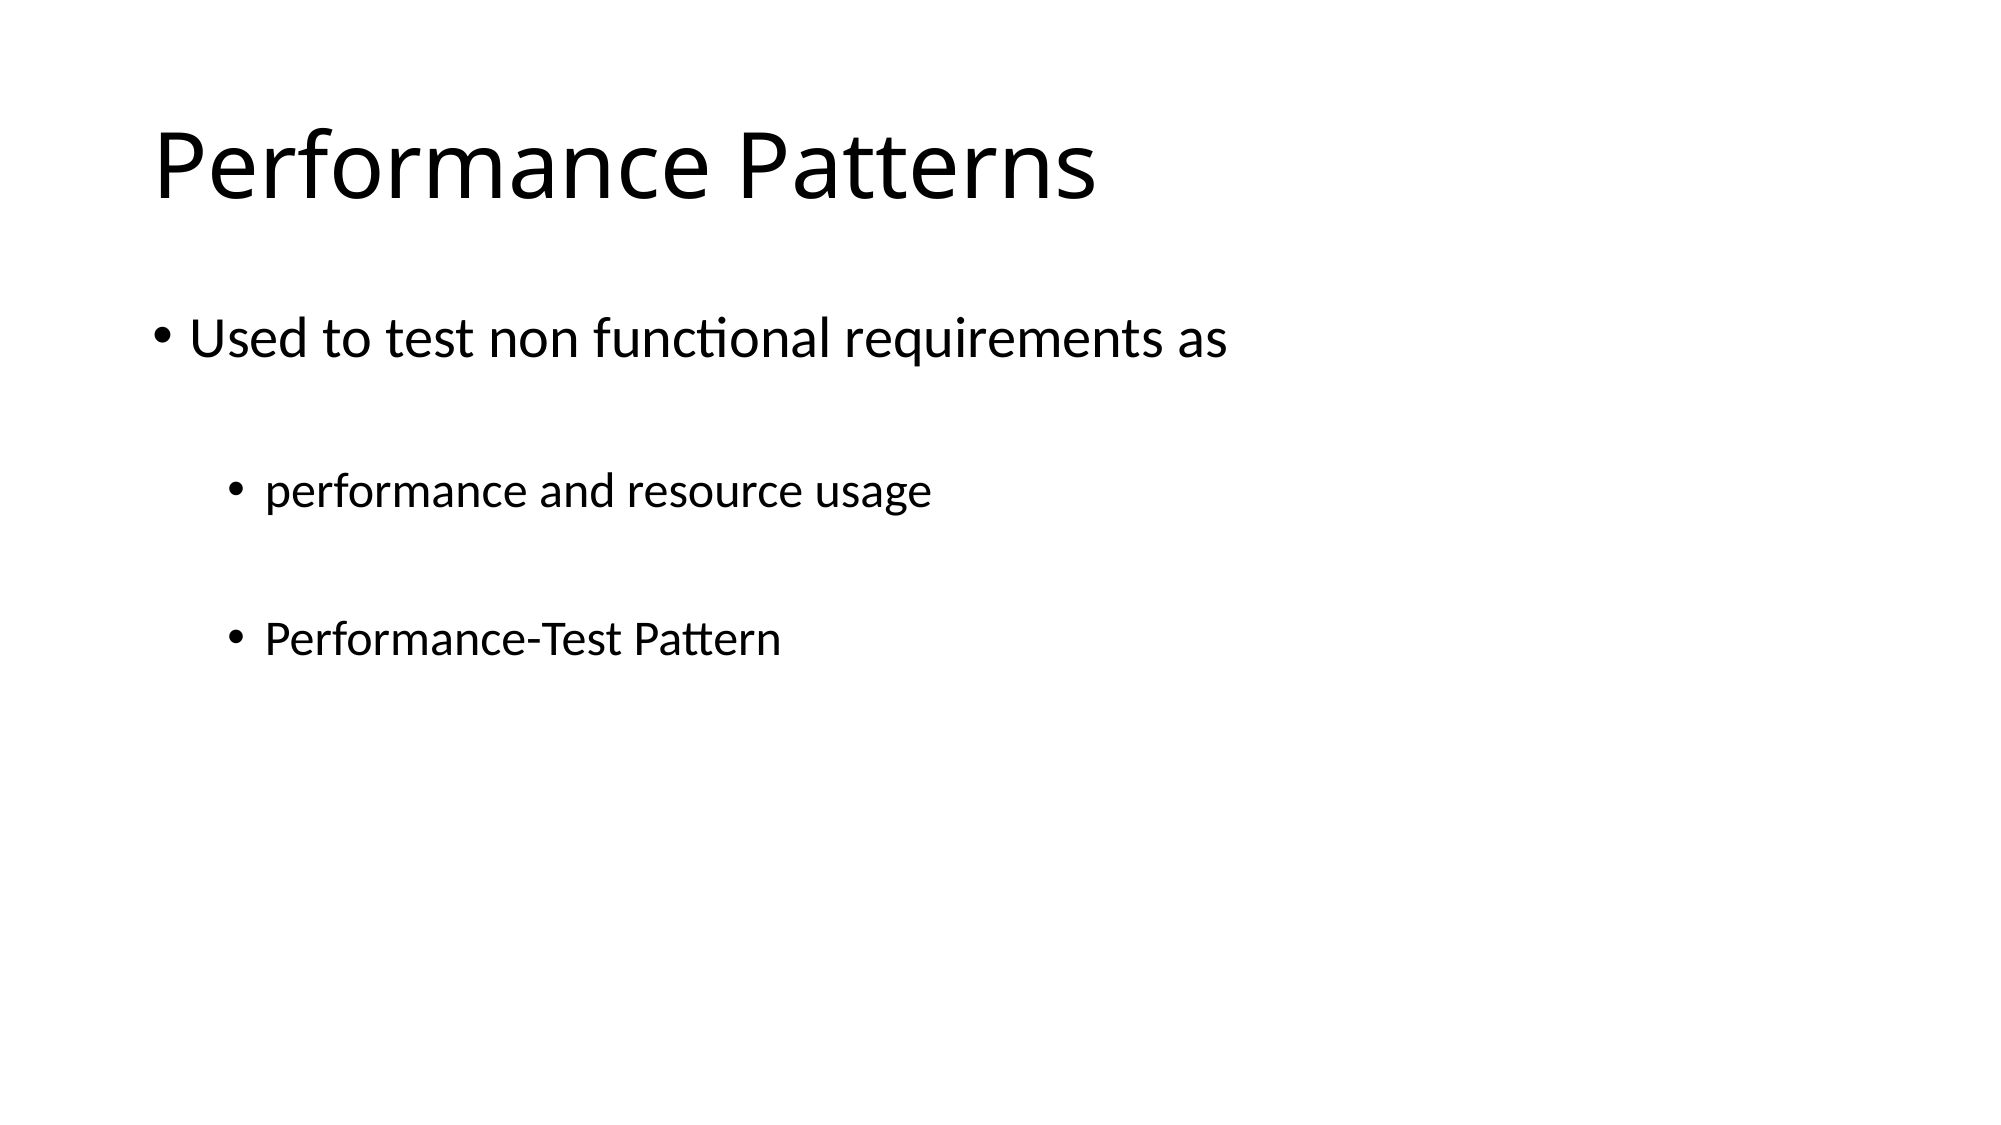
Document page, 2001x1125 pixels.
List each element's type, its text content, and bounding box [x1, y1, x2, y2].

list Used to test non functional requirements as performance and resource usage Performance-Test Pattern [137, 299, 1863, 1014]
title Performance Patterns [137, 59, 1863, 278]
